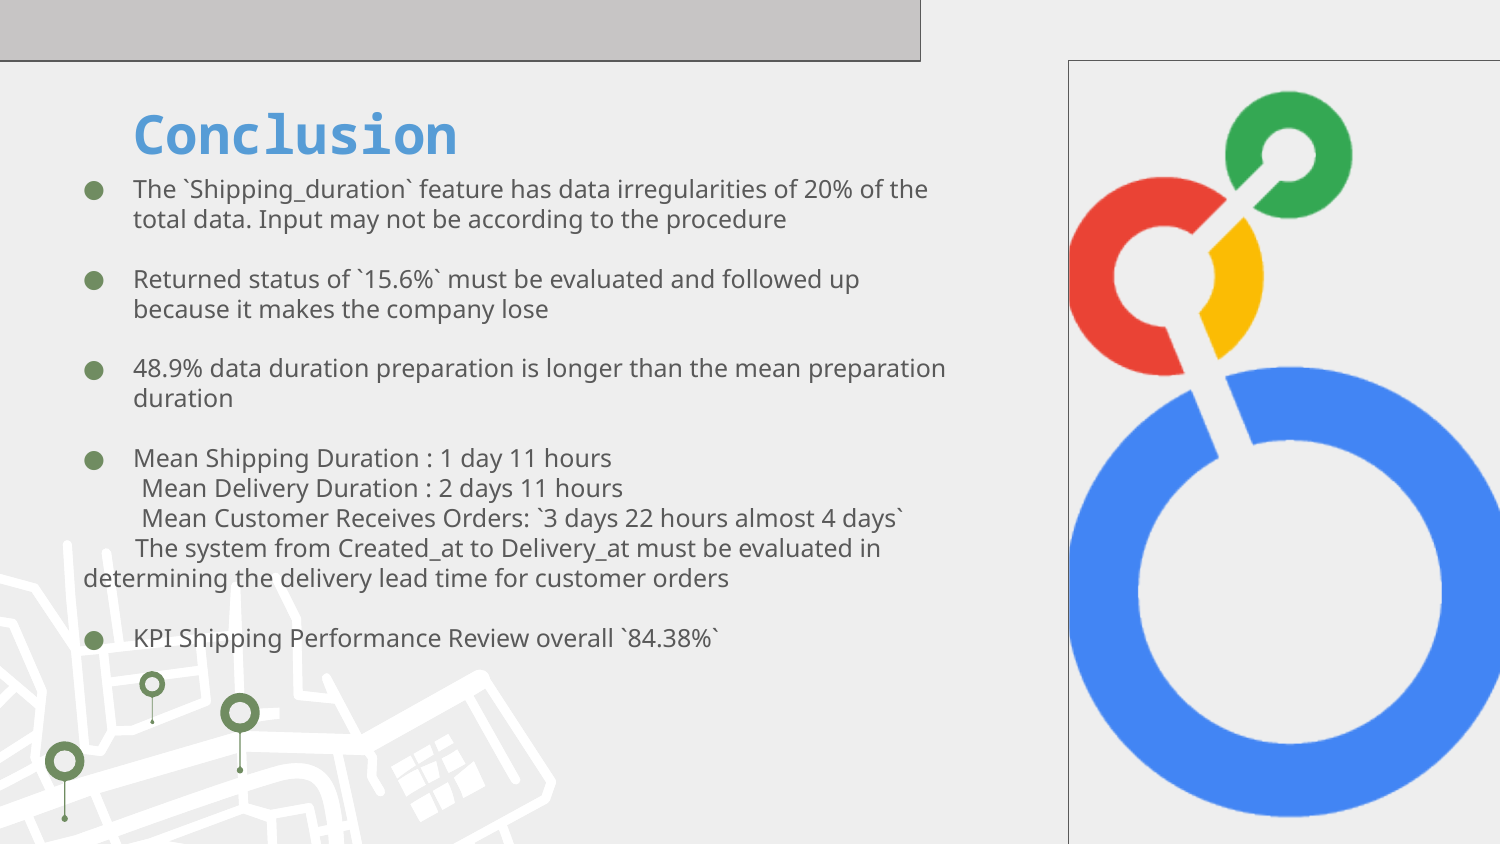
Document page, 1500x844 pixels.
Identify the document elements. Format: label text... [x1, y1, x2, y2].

title Conclusion [118, 85, 779, 158]
list The `Shipping_duration` feature has data irregularities of 20% of the total data. Input may not be according to the procedure Returned status of `15.6%` must be evaluated and followed up because it makes the company lose 48.9% data duration preparation is longer than the mean preparation duration Mean Shipping Duration : 1 day 11 hours Mean Delivery Duration : 2 days 11 hours Mean Customer Receives Orders: `3 days 22 hours almost 4 days` The system from Created_at to Delivery_at must be evaluated in determining the delivery lead time for customer orders KPI Shipping Performance Review overall `84.38%` [43, 158, 978, 589]
picture [1069, 61, 1500, 844]
